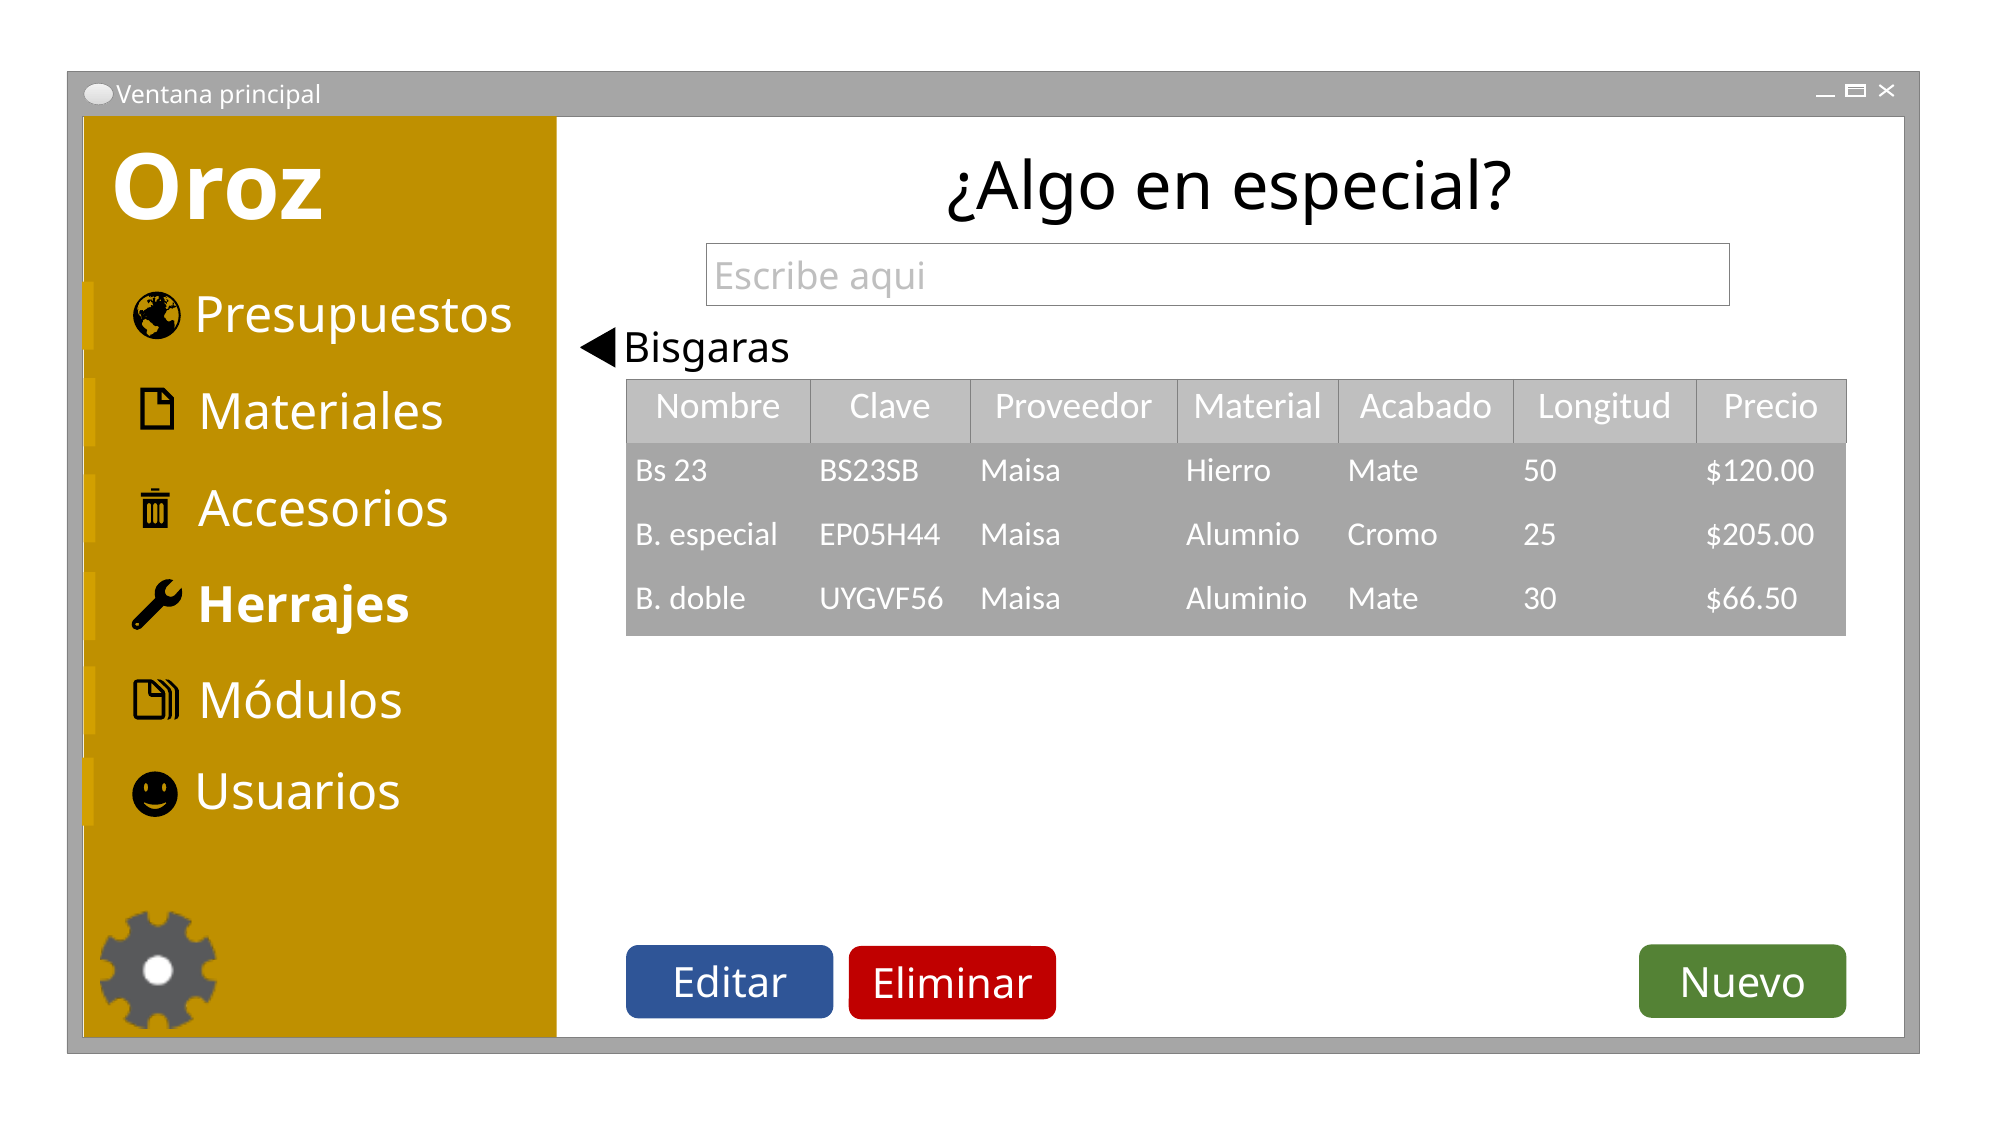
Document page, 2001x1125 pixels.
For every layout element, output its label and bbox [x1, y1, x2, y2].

picture [128, 287, 184, 344]
picture [100, 910, 218, 1029]
text_box [66, 71, 1920, 1054]
picture [580, 327, 616, 369]
picture [140, 387, 174, 431]
picture [136, 483, 177, 531]
picture [128, 575, 187, 633]
picture [129, 769, 180, 820]
